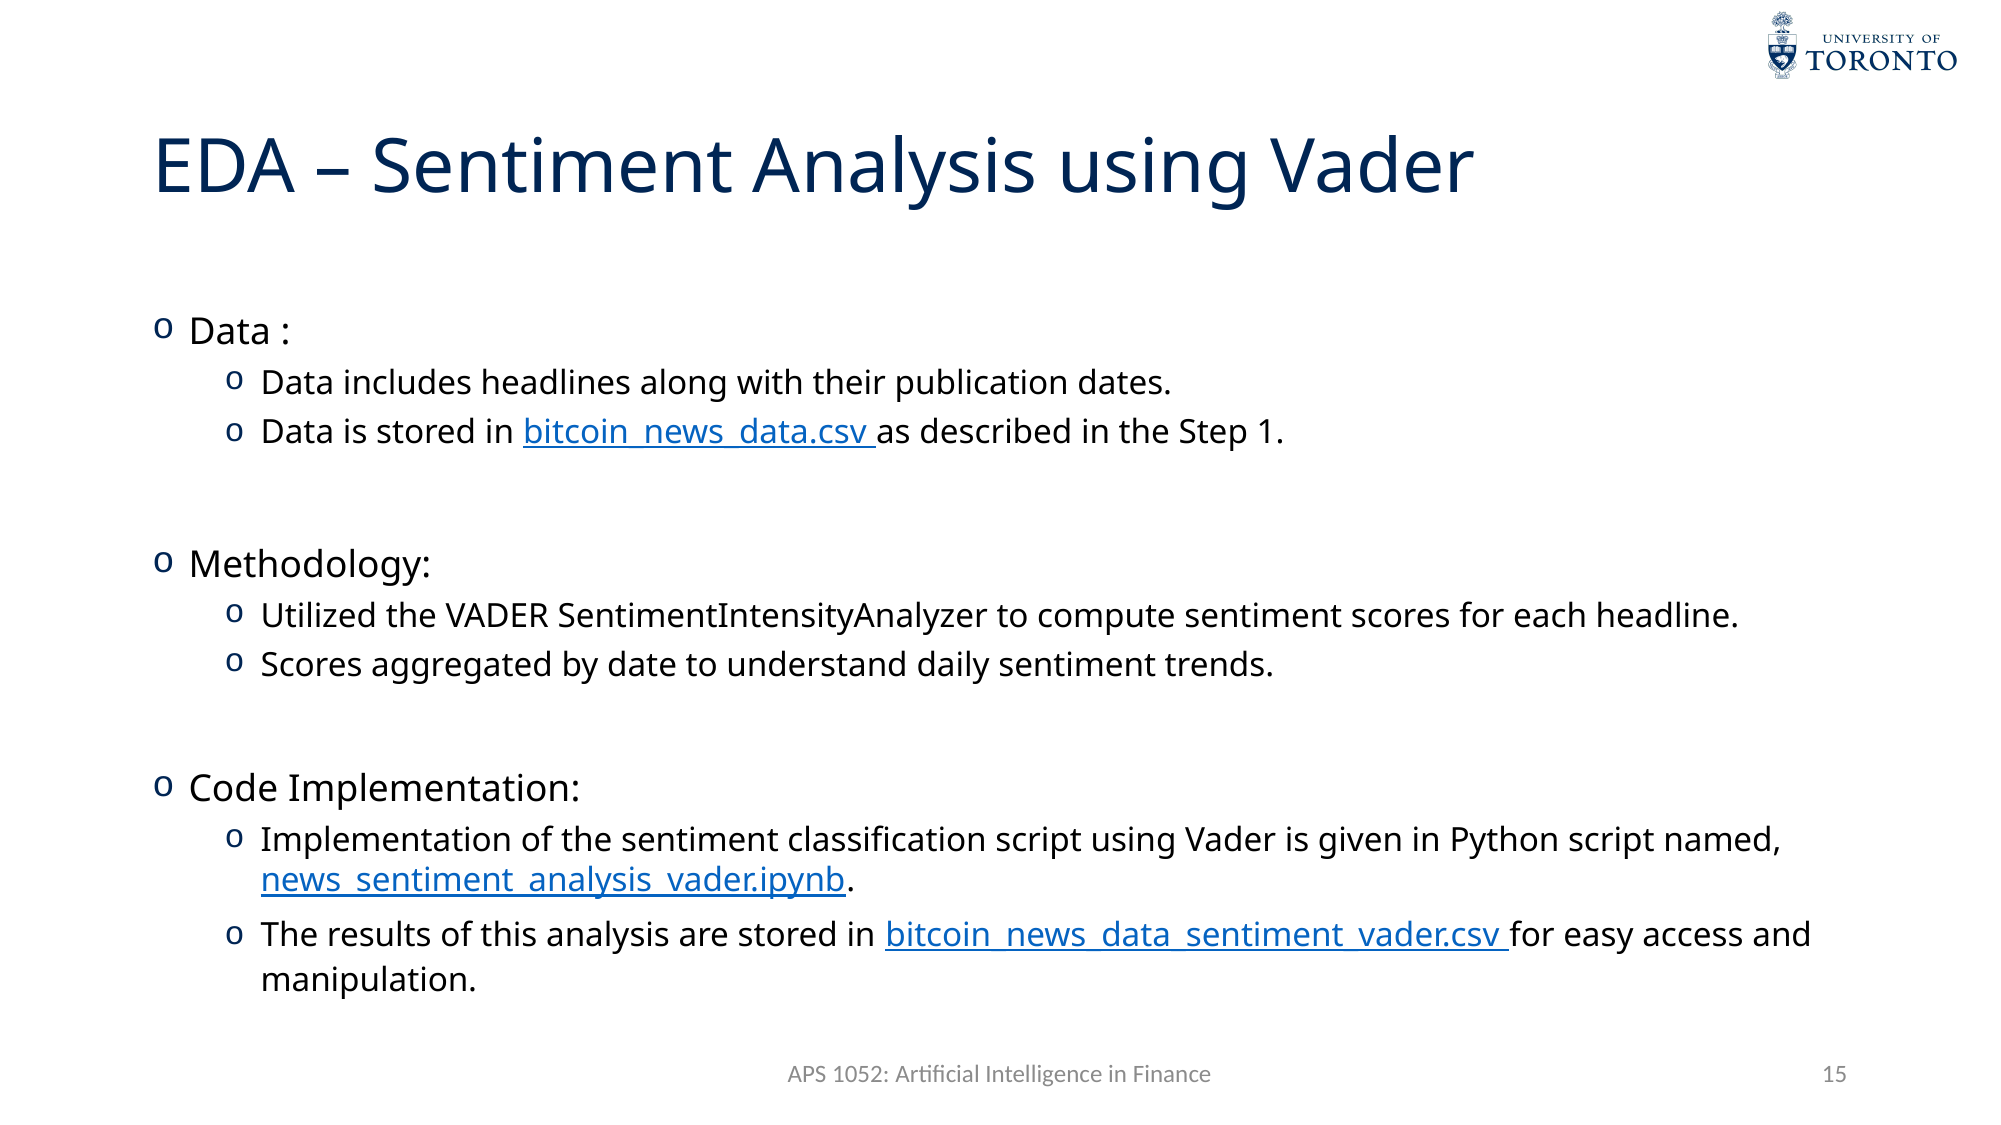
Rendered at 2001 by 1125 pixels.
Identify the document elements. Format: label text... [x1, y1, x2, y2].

title EDA – Sentiment Analysis using Vader [137, 59, 1863, 278]
slide_number 15 [1412, 1042, 1863, 1103]
footer APS 1052: Artificial Intelligence in Finance [662, 1042, 1338, 1103]
picture [1740, 0, 1985, 127]
list Data : Data includes headlines along with their publication dates. Data is stored in bitcoin_news_data.csv as described in the Step 1. Methodology: Utilized the VADER SentimentIntensityAnalyzer to compute sentiment scores for each headline. Scores aggregated by date to understand daily sentiment trends. Code Implementation: Implementation of the sentiment classification script using Vader is given in Python script named, news_sentiment_analysis_vader.ipynb. The results of this analysis are stored in bitcoin_news_data_sentiment_vader.csv for easy access and manipulation. [137, 299, 1863, 1014]
